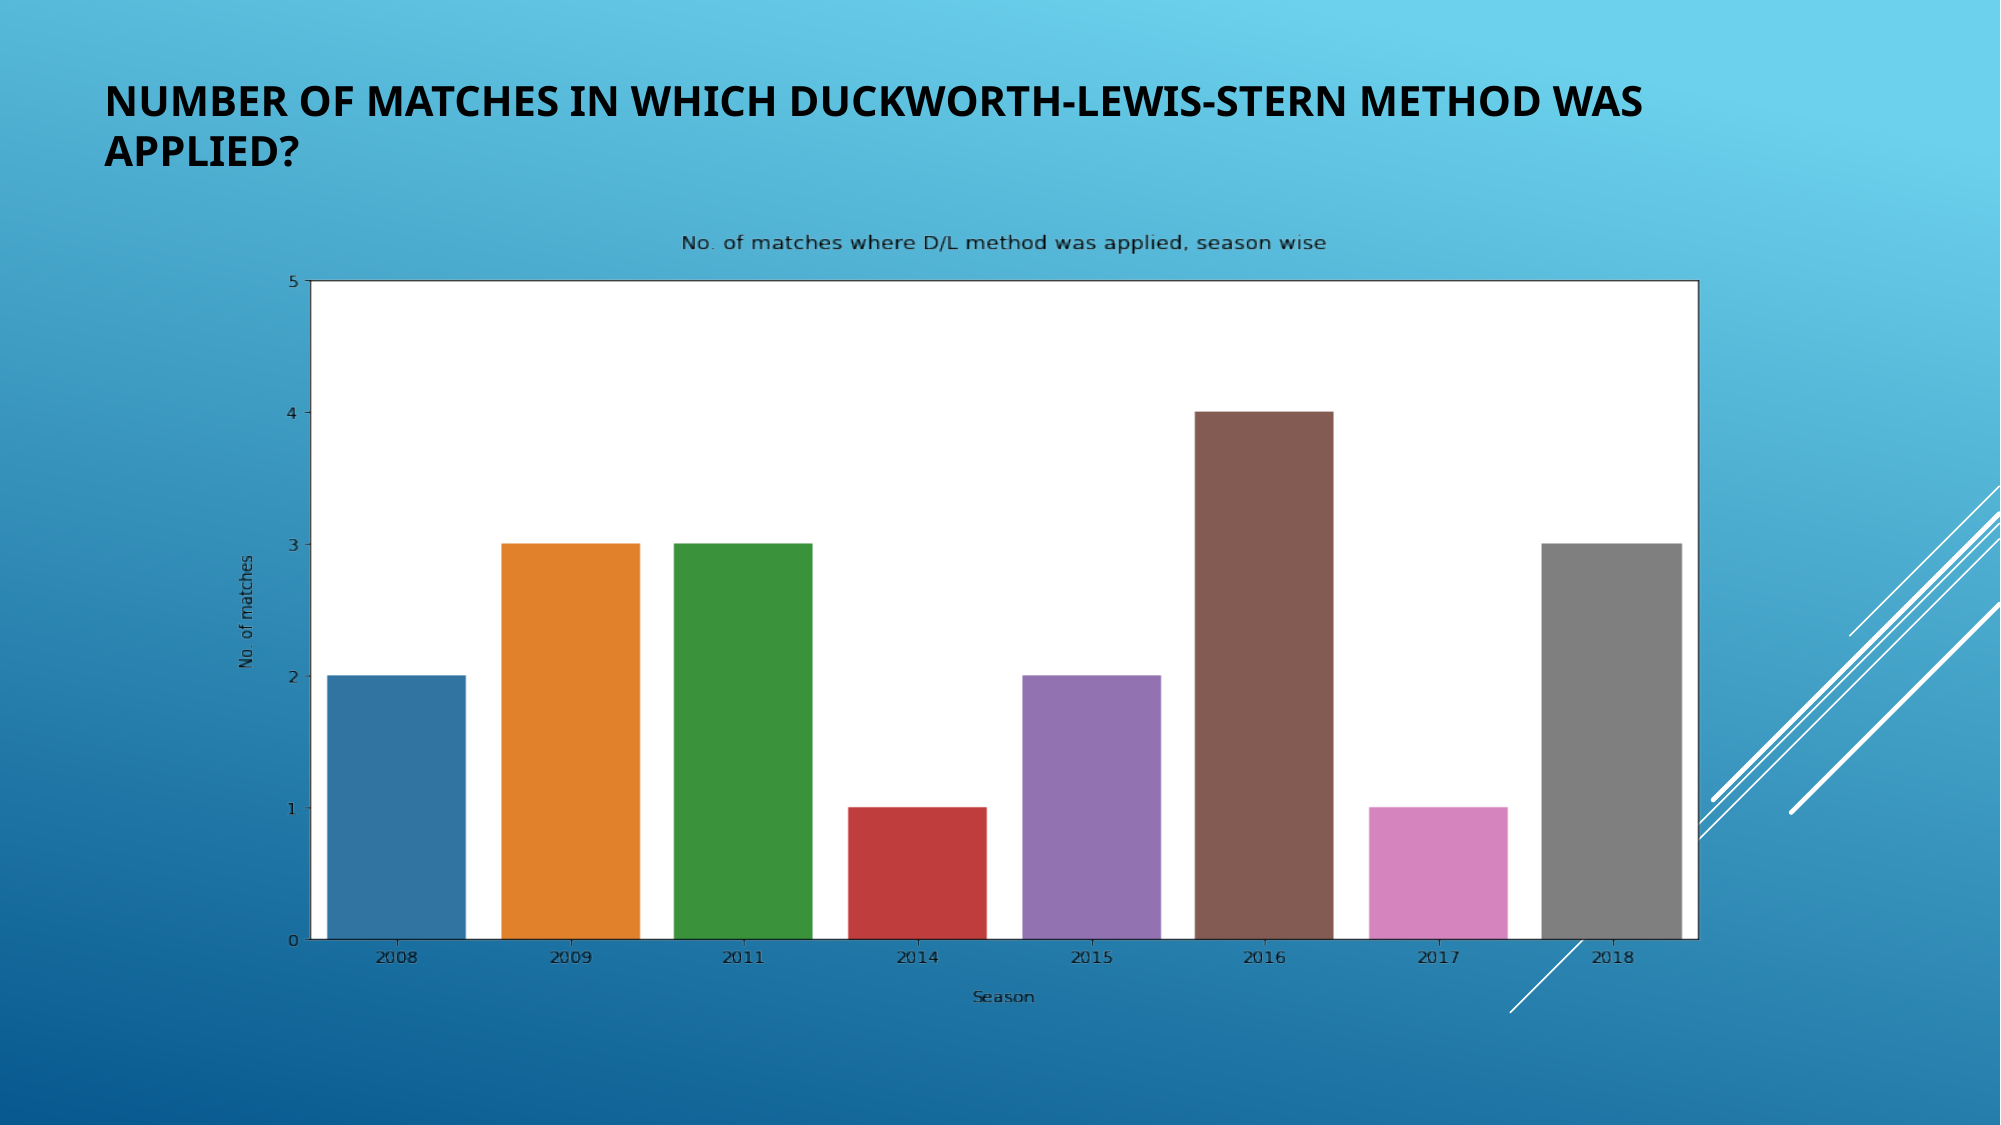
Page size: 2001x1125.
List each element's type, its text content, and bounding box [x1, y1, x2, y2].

picture [228, 223, 1719, 1016]
text_box NUMBER OF MATCHES IN WHICH DUCKWORTH-LEWIS-STERN METHOD WAS APPLIED? [89, 67, 1823, 182]
